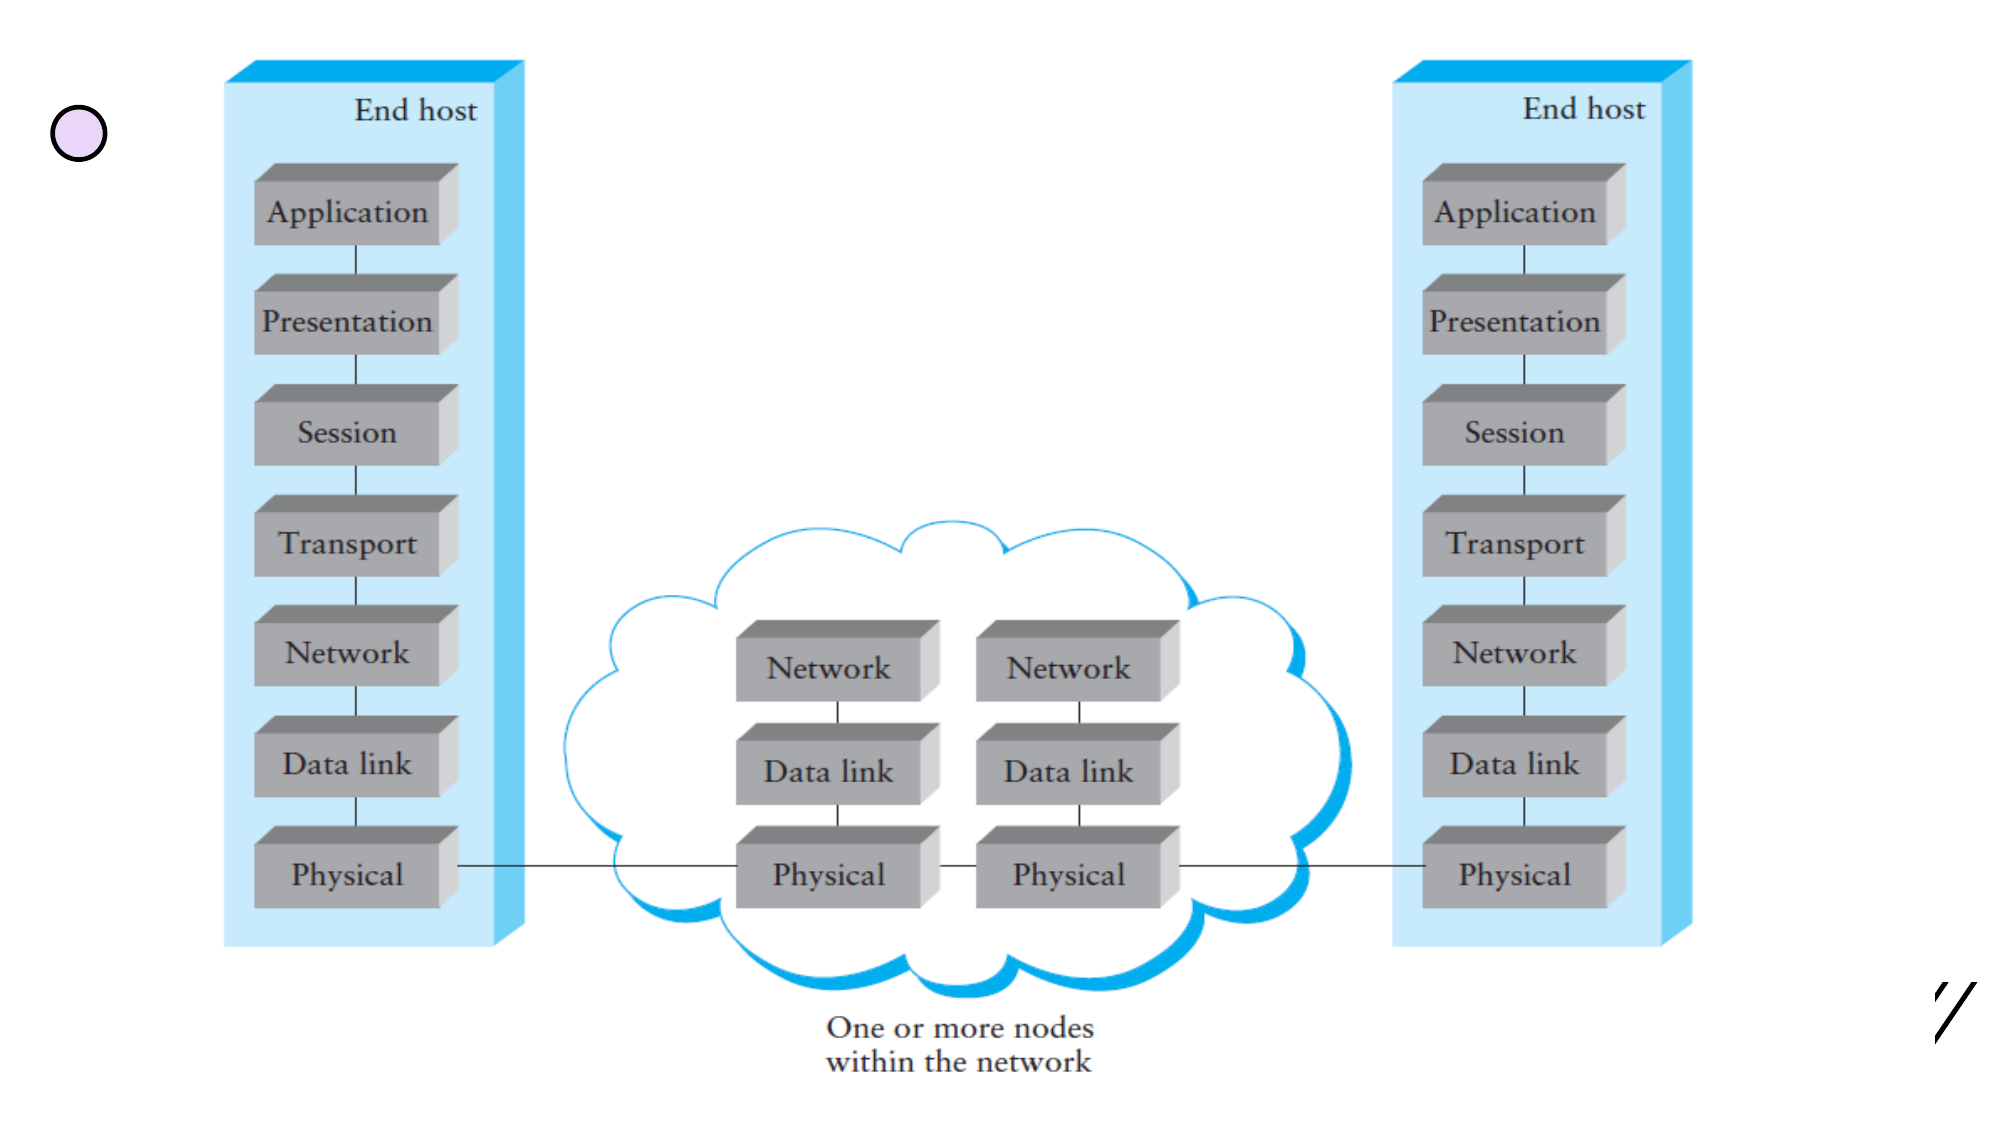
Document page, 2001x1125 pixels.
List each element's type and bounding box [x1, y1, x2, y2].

list [117, 22, 1935, 1109]
